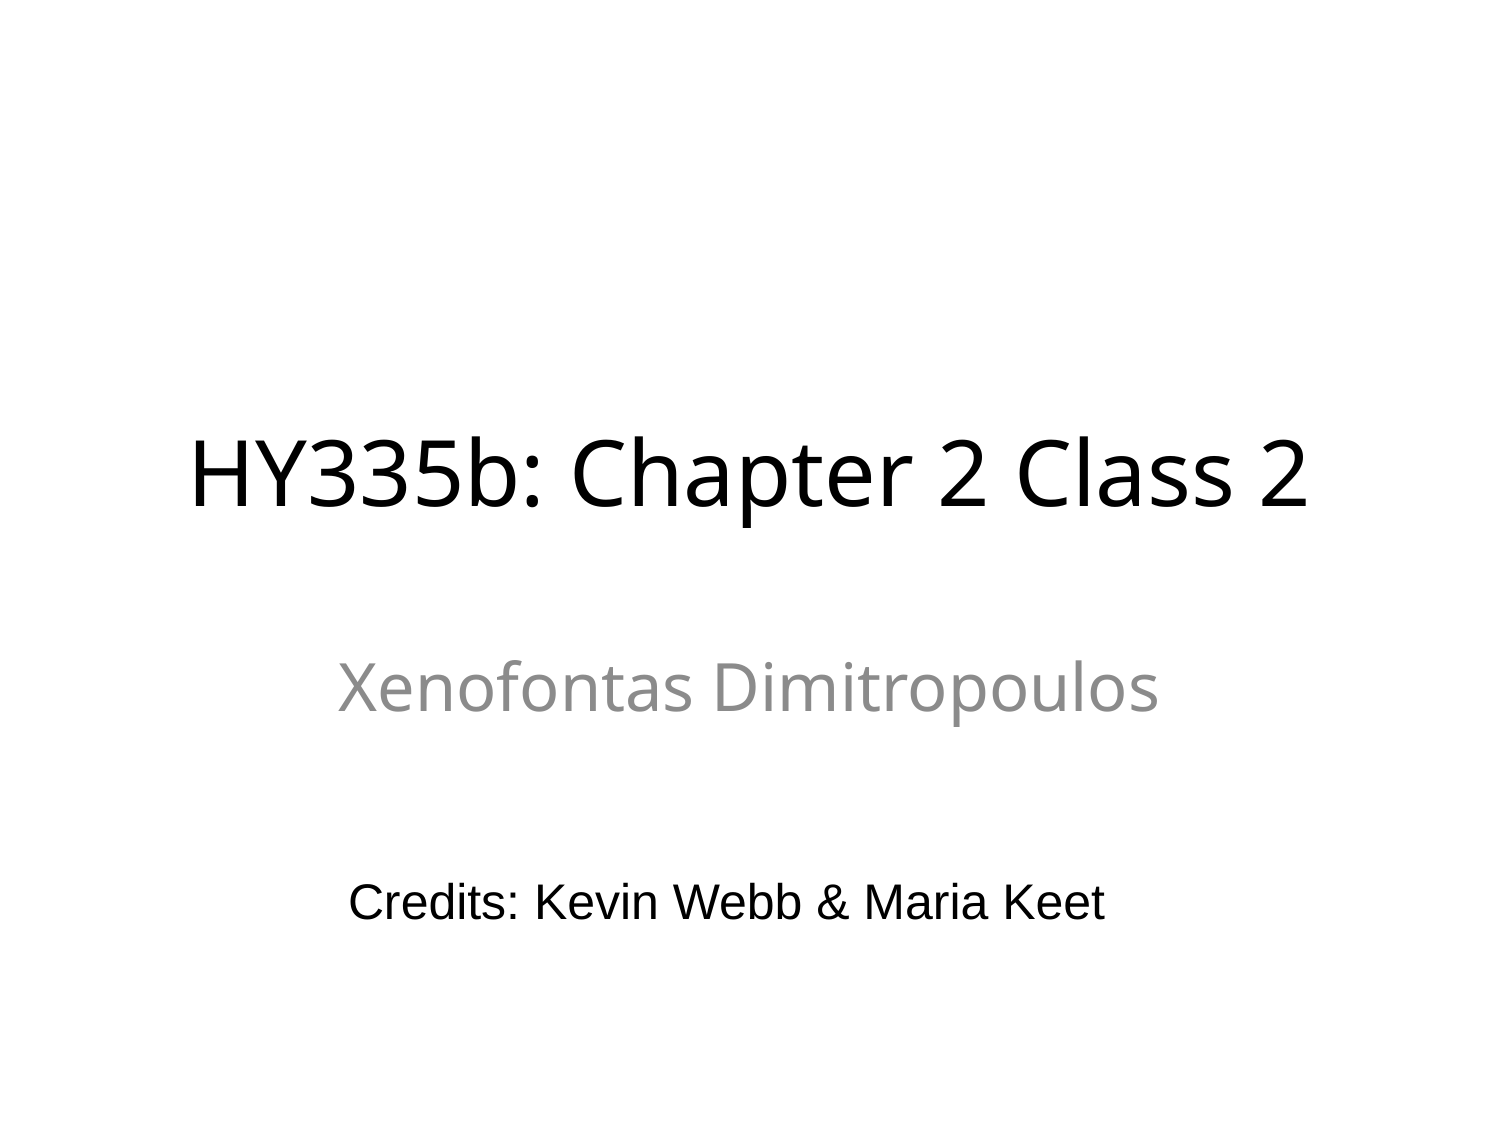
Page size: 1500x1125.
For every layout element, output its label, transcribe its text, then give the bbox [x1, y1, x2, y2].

subtitle Xenofontas Dimitropoulos [225, 637, 1275, 925]
text_box Credits: Kevin Webb & Maria Keet [333, 861, 1121, 937]
title HY335b: Chapter 2 Class 2 [112, 349, 1388, 591]
